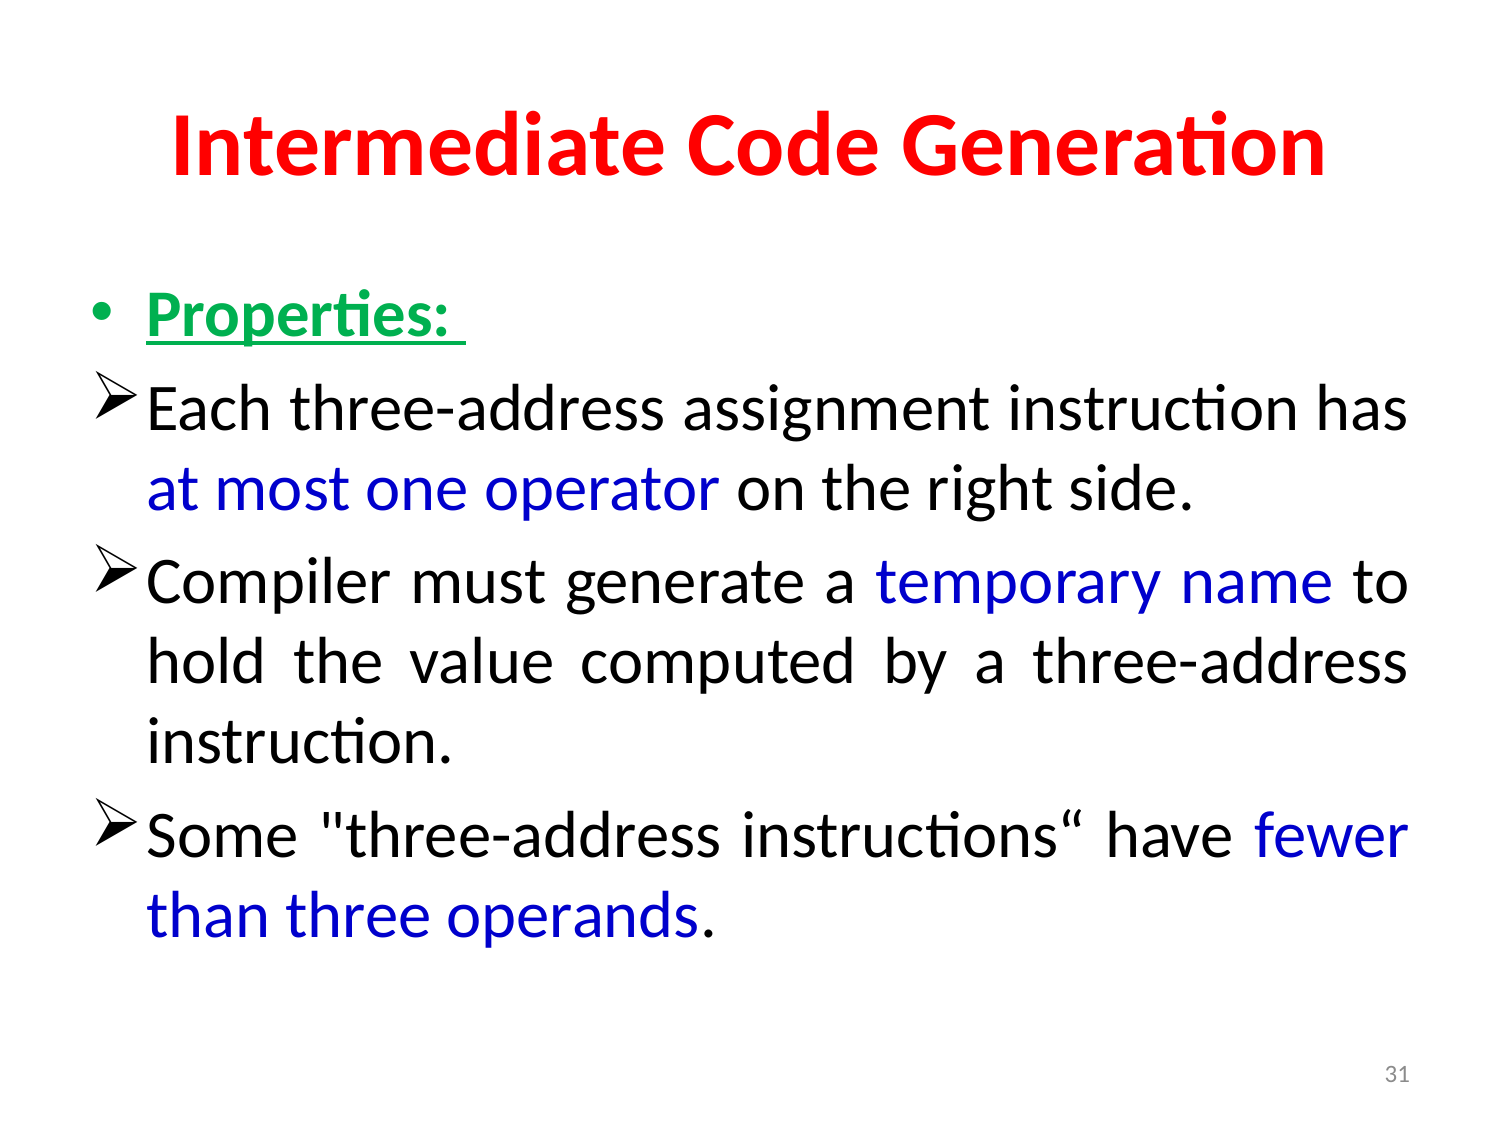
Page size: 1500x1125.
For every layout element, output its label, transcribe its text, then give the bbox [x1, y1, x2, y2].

slide_number 31 [1074, 1042, 1425, 1103]
title Intermediate Code Generation [75, 45, 1425, 233]
list Properties: Each three-address assignment instruction has at most one operator on the right side. Compiler must generate a temporary name to hold the value computed by a three-address instruction. Some "three-address instructions“ have fewer than three operands. [75, 262, 1425, 1005]
